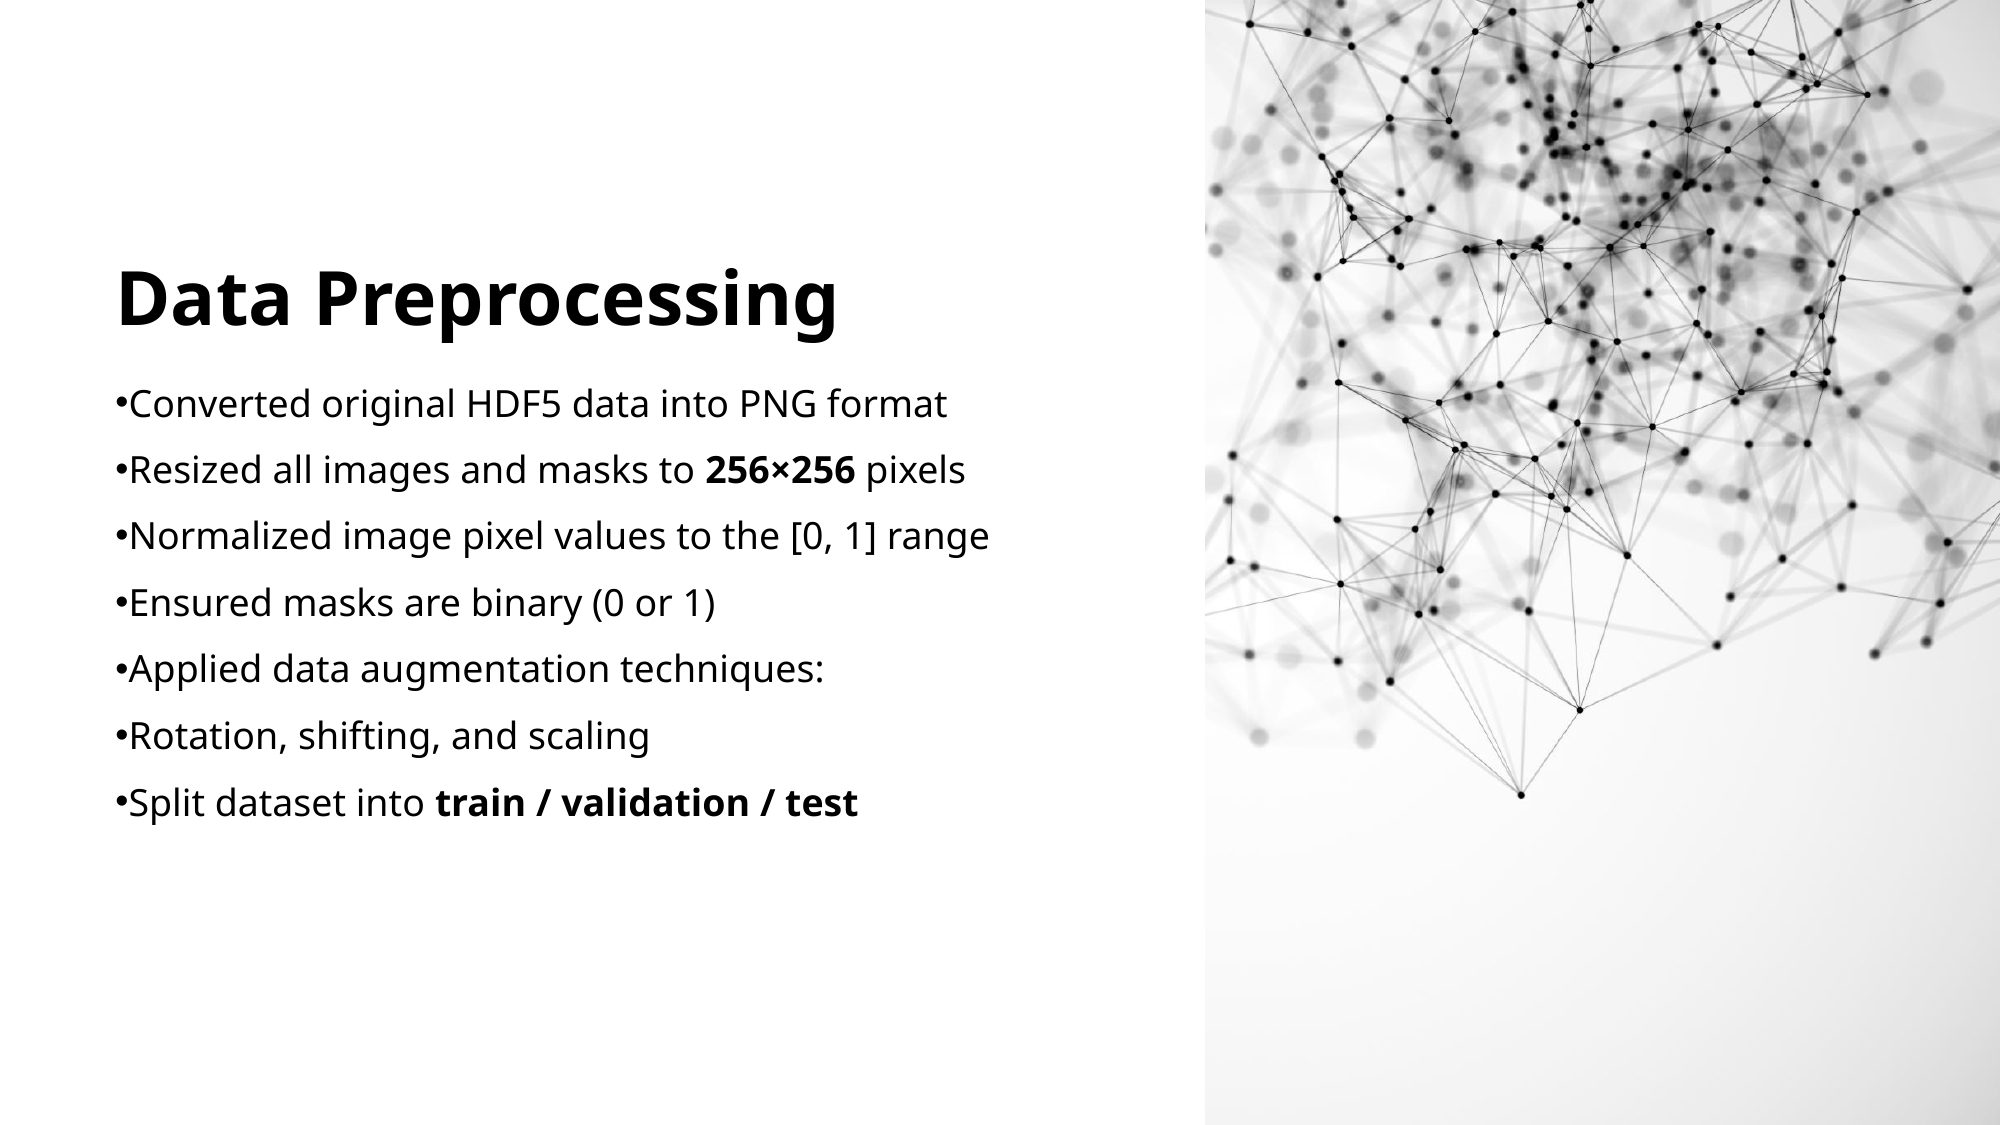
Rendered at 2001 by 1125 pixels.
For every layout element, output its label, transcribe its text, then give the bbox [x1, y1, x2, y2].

title Data Preprocessing [100, 98, 1091, 350]
subtitle Converted original HDF5 data into PNG format Resized all images and masks to 256×256 pixels Normalized image pixel values to the [0, 1] range Ensured masks are binary (0 or 1) Applied data augmentation techniques: Rotation, shifting, and scaling Split dataset into train / validation / test [100, 363, 1091, 1035]
text_box [0, 0, 1204, 1125]
picture [1204, 0, 2000, 1125]
